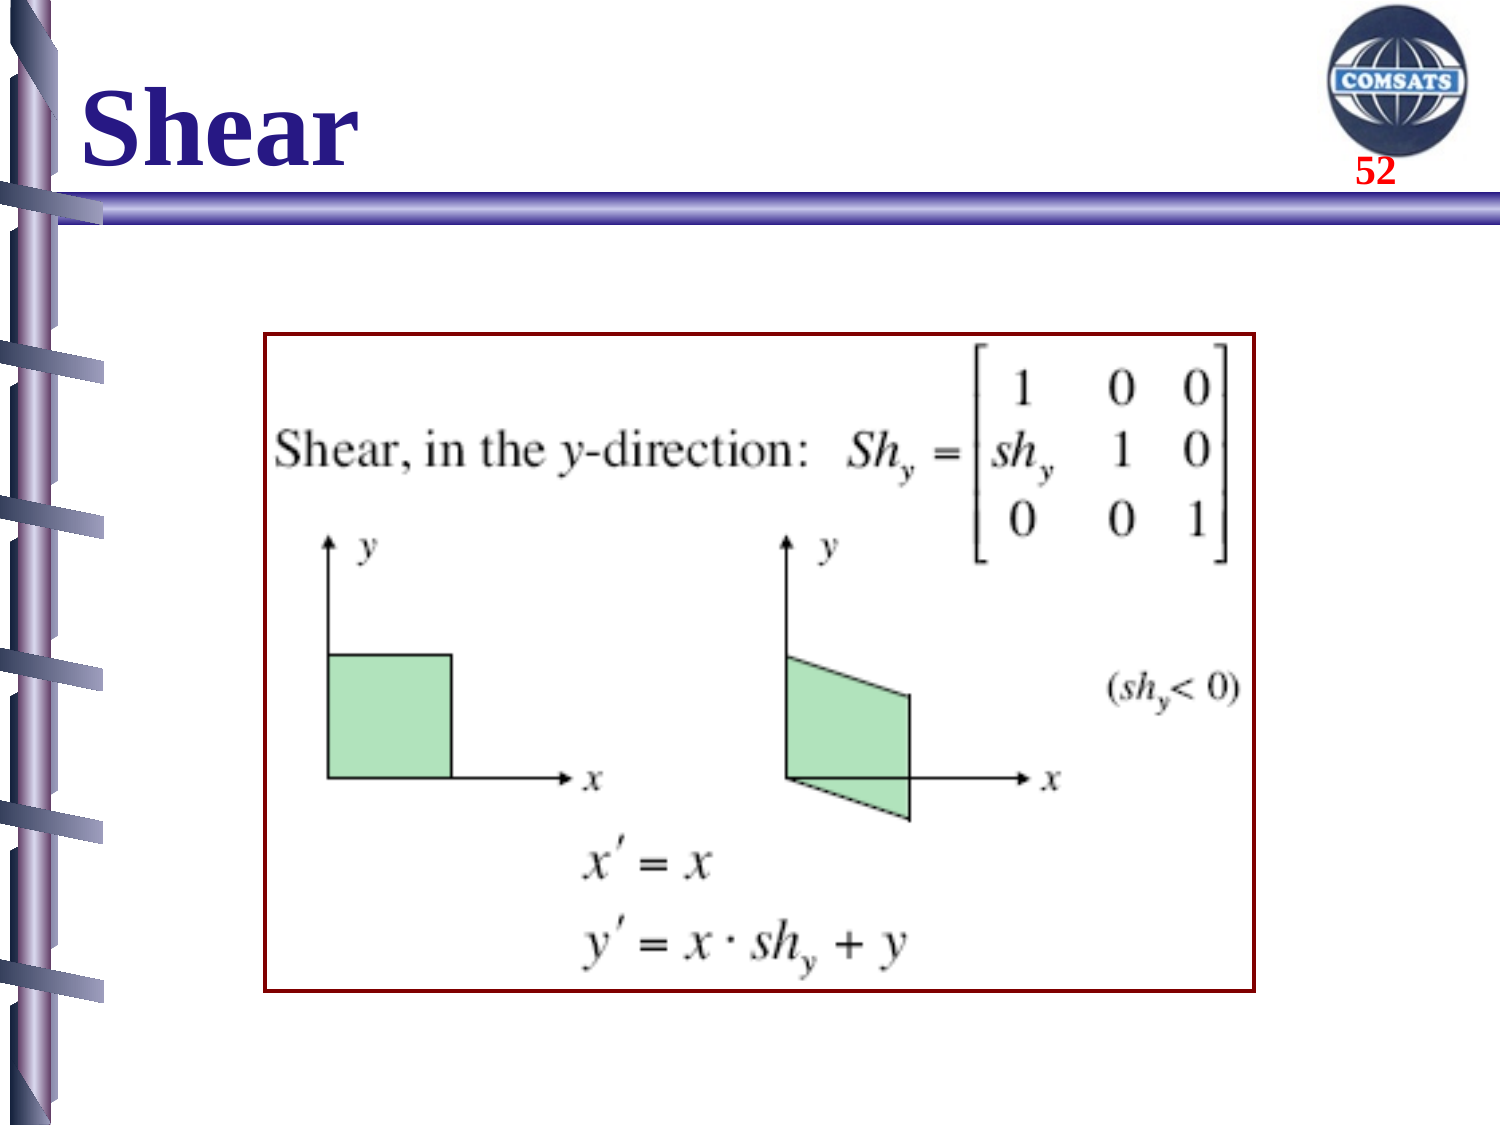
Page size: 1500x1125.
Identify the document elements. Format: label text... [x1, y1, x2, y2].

picture [1317, 1, 1478, 161]
title Shear [64, 20, 1286, 197]
picture [266, 336, 1252, 989]
